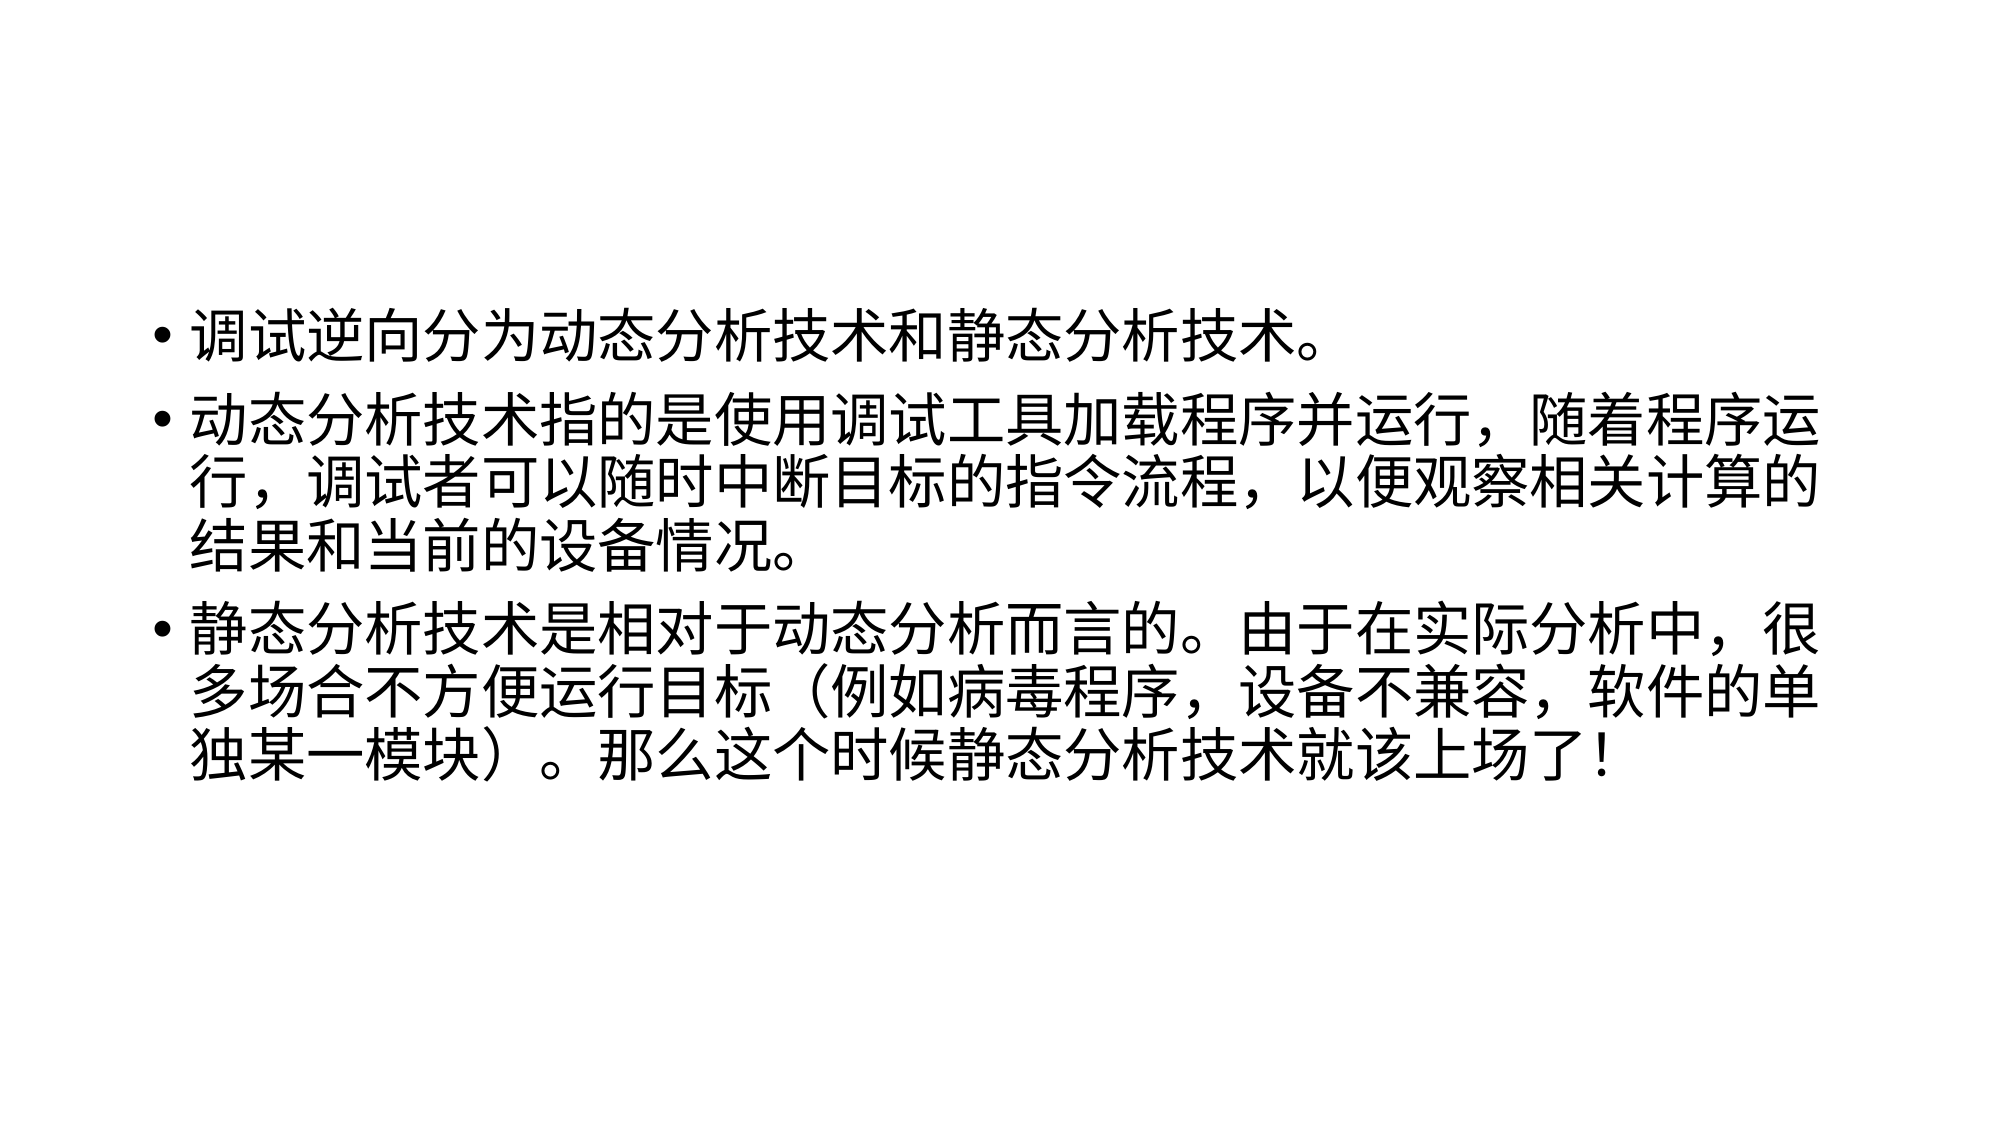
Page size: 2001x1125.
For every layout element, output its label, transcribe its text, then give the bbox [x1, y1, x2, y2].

list 调试逆向分为动态分析技术和静态分析技术。 动态分析技术指的是使用调试工具加载程序并运行，随着程序运行，调试者可以随时中断目标的指令流程，以便观察相关计算的结果和当前的设备情况。 静态分析技术是相对于动态分析而言的。由于在实际分析中，很多场合不方便运行目标（例如病毒程序，设备不兼容，软件的单独某一模块）。那么这个时候静态分析技术就该上场了！ [137, 299, 1863, 1014]
